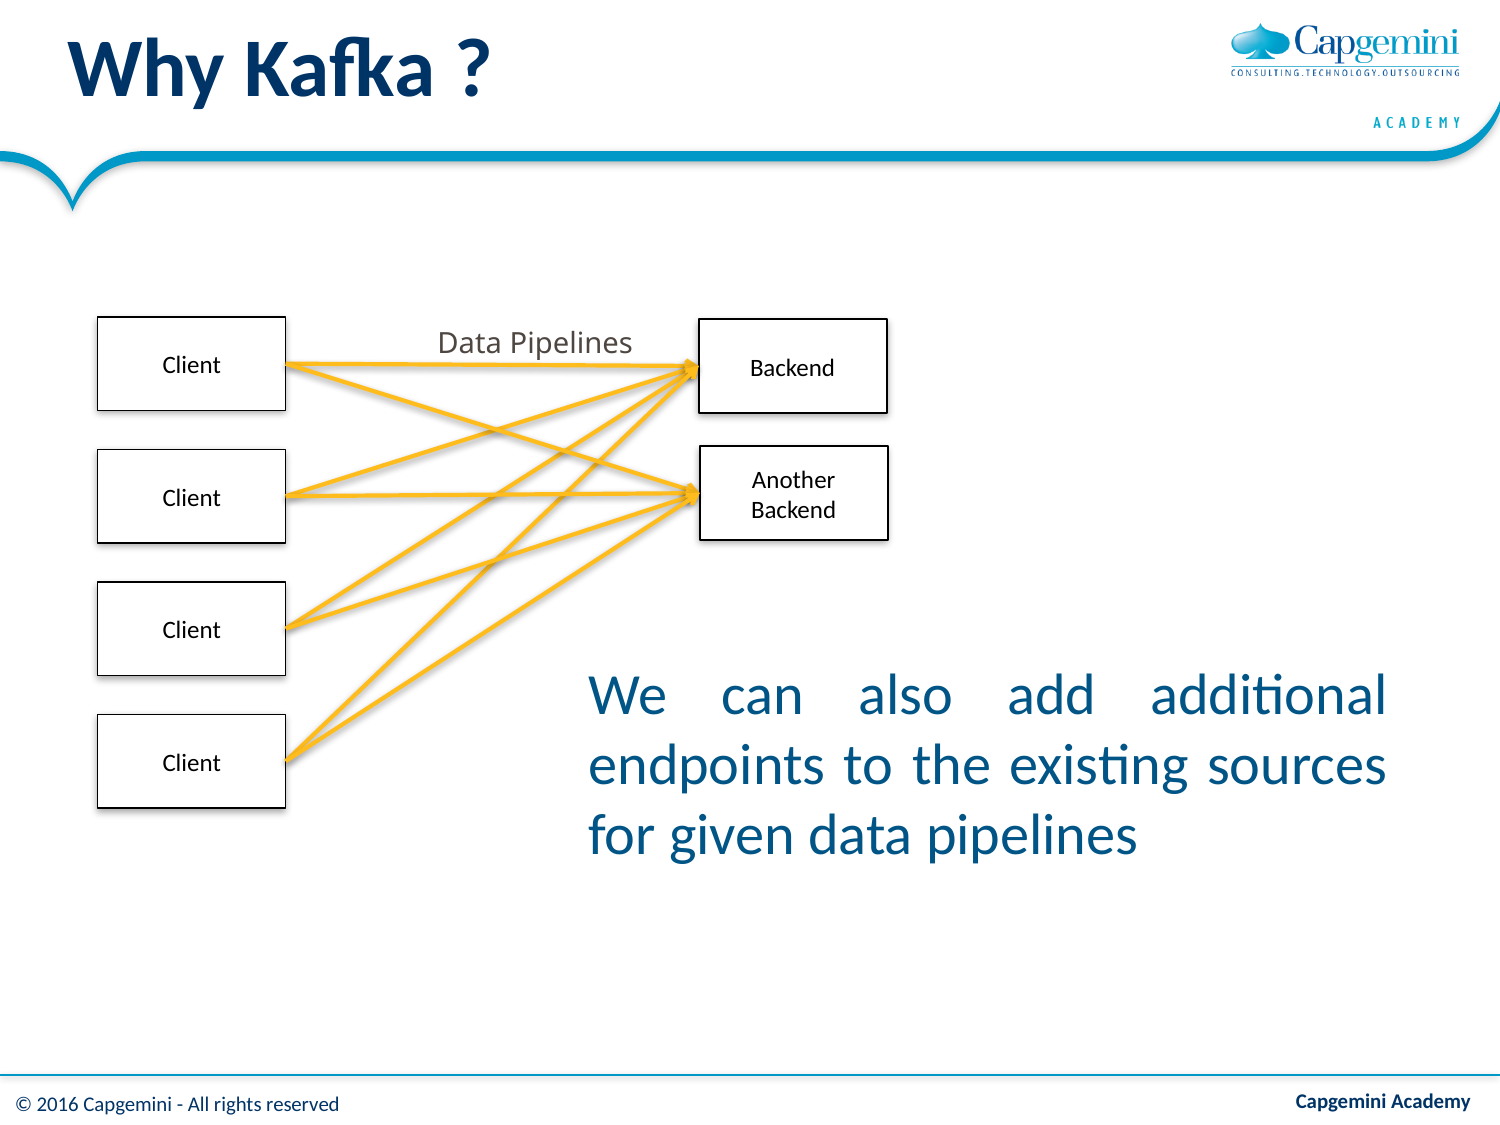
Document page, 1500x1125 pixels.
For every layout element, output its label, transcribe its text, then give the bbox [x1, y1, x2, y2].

text_box Data Pipelines [422, 316, 648, 361]
picture [1229, 23, 1461, 128]
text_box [285, 492, 700, 762]
text_box Client [97, 714, 286, 809]
text_box Backend [698, 318, 888, 414]
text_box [285, 363, 700, 490]
list [51, 205, 1449, 1029]
text_box Another Backend [706, 445, 889, 541]
title Why Kafka ? [0, 0, 1194, 151]
text_box We can also add additional endpoints to the existing sources for given data pipelines [573, 648, 1403, 874]
text_box Client [97, 581, 279, 676]
text_box Client [97, 316, 286, 411]
text_box Client [97, 449, 278, 544]
